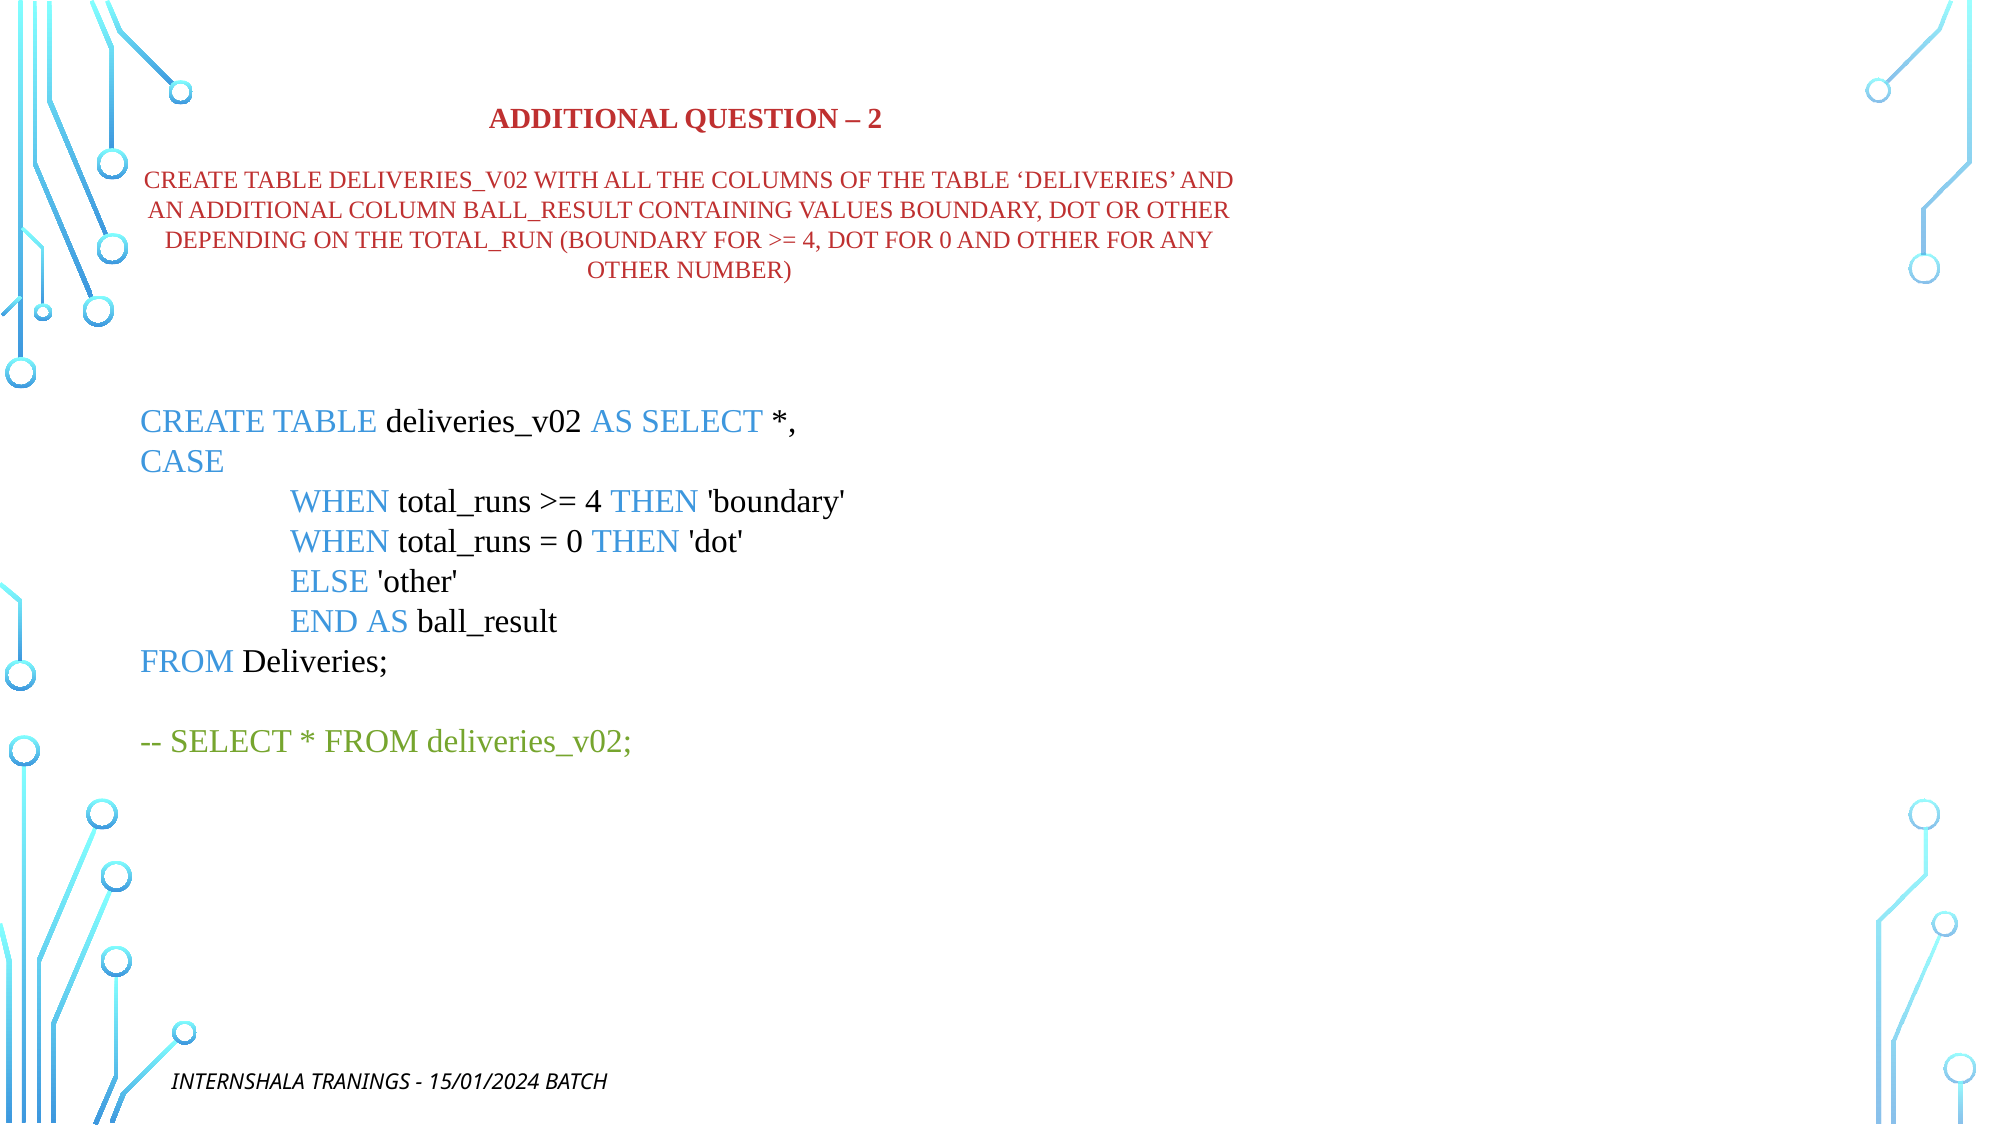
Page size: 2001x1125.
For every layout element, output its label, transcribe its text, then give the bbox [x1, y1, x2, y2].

footer Internshala Tranings - 15/01/2024 Batch [156, 1051, 1181, 1111]
title Additional Question – 2 Create table deliveries_v02 with all the columns of the table ‘deliveries’ and an additional column ball_result containing values boundary, dot or other depending on the total_run (boundary for >= 4, dot for 0 and other for any other number) [113, 93, 1266, 292]
list CREATE TABLE deliveries_v02 AS SELECT *, CASE WHEN total_runs >= 4 THEN 'boundary' WHEN total_runs = 0 THEN 'dot' ELSE 'other' END AS ball_result FROM Deliveries; -- SELECT * FROM deliveries_v02; [124, 392, 1235, 782]
